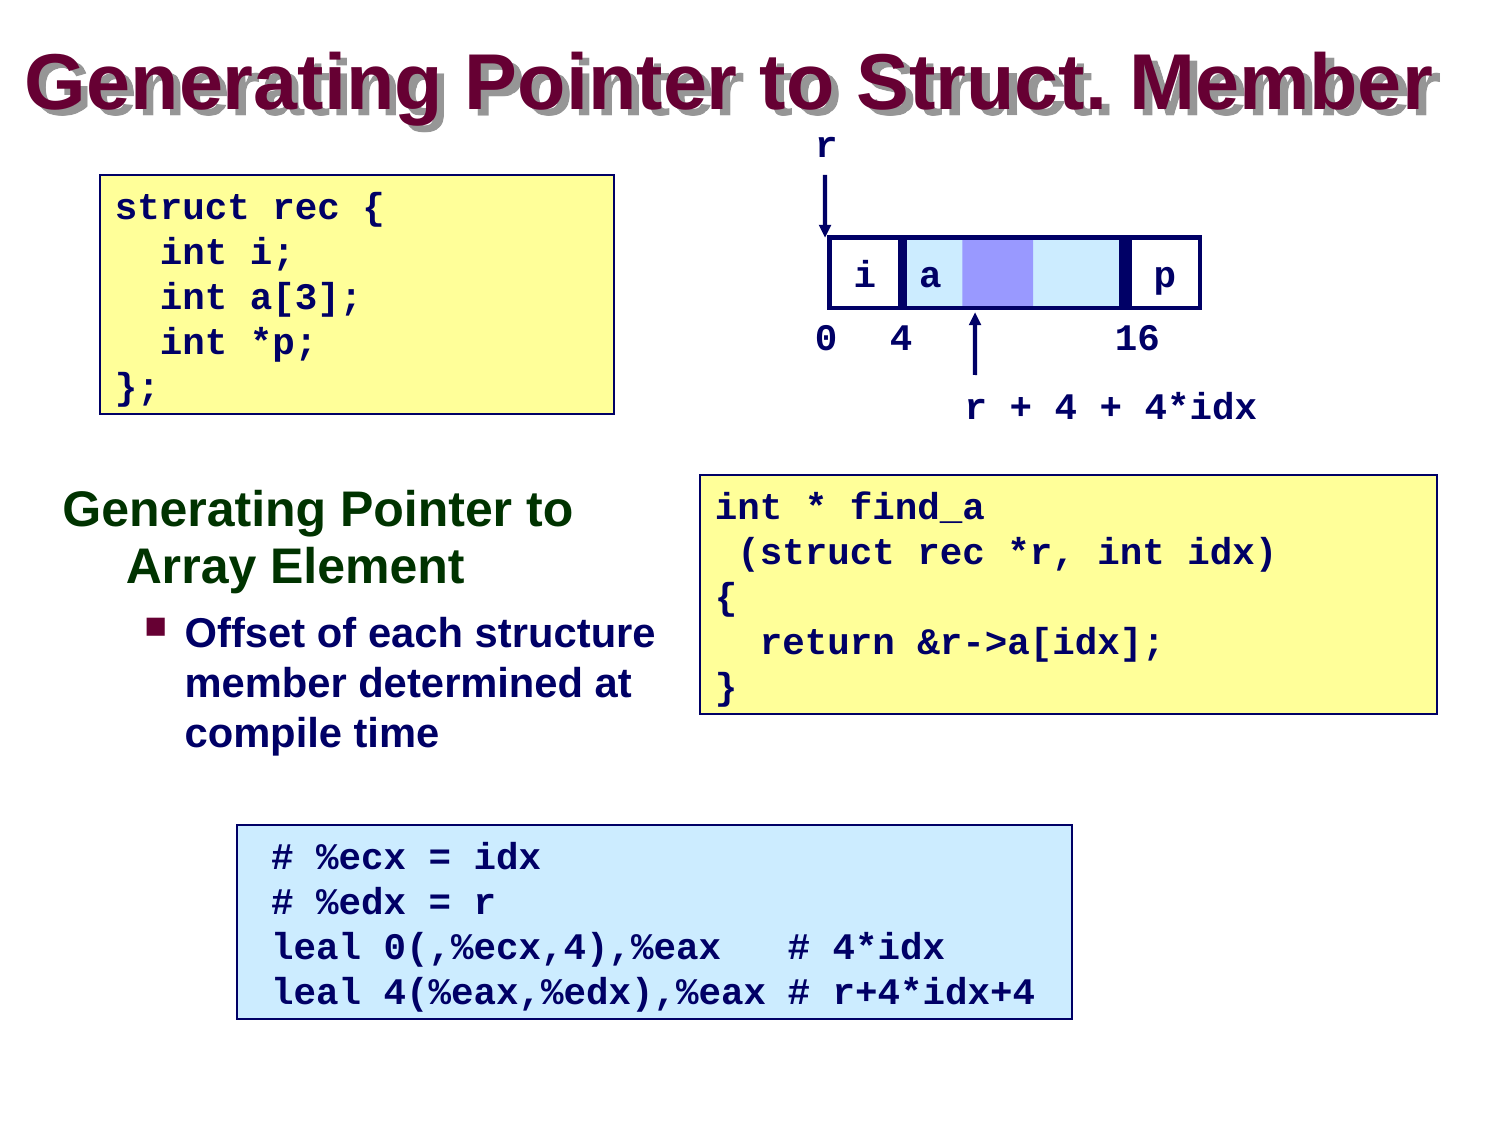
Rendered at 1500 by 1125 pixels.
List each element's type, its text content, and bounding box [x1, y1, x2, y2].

text_box [818, 174, 832, 238]
text_box # %ecx = idx # %edx = r leal 0(,%ecx,4),%eax # 4*idx leal 4(%eax,%edx),%eax # r+4*idx+4 [692, 824, 1073, 1020]
text_box 16 [1099, 305, 1175, 366]
text_box [900, 237, 1121, 309]
text_box r + 4 + 4*idx [949, 374, 1272, 435]
list Generating Pointer to Array Element Offset of each structure member determined at compile time [47, 473, 692, 1058]
text_box [968, 312, 982, 374]
text_box p [1129, 237, 1201, 309]
text_box a [1121, 237, 1126, 305]
text_box 4 [875, 305, 928, 366]
text_box 0 [800, 305, 853, 366]
text_box struct rec { int i; int a[3]; int *p; }; [99, 174, 614, 415]
text_box r [800, 112, 853, 173]
title Generating Pointer to Struct. Member [24, 37, 1500, 132]
text_box i [829, 237, 900, 309]
text_box int * find_a (struct rec *r, int idx) { return &r->a[idx]; } [699, 474, 1438, 715]
